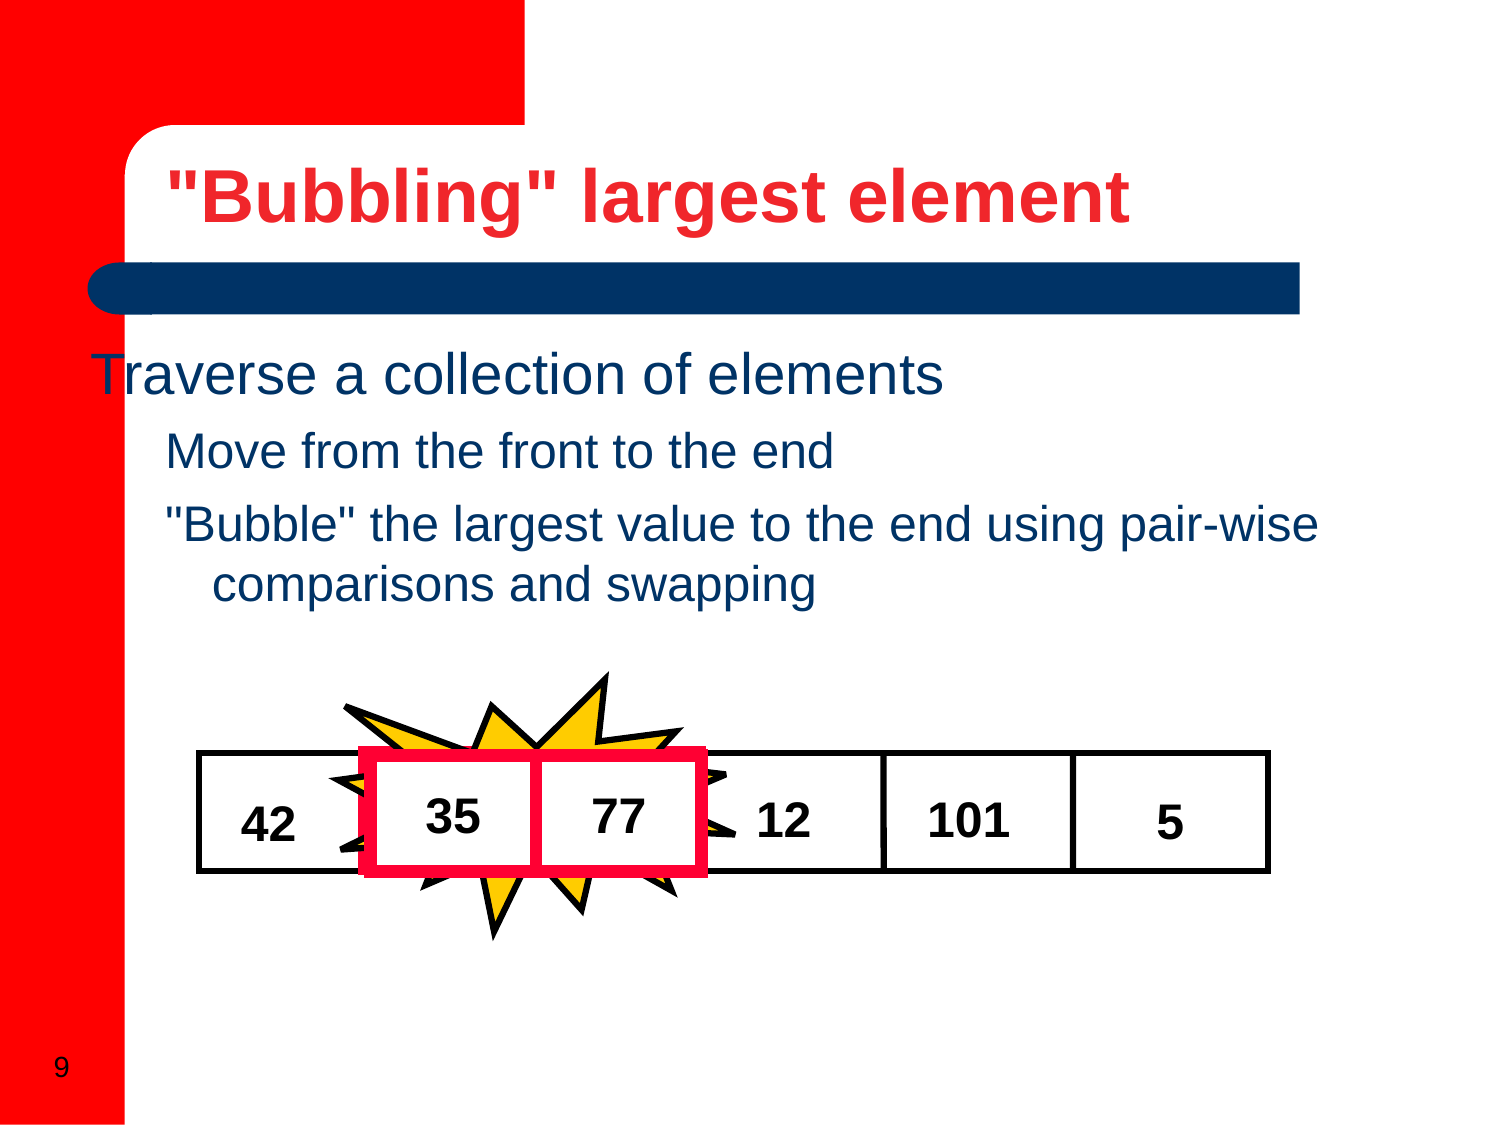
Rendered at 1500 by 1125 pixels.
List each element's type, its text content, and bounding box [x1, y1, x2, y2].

text_box Swap [553, 878, 589, 910]
slide_number 9 [13, 1040, 111, 1121]
text_box Swap [708, 822, 736, 835]
text_box Swap [649, 878, 672, 891]
text_box Swap [474, 679, 676, 749]
text_box [198, 753, 364, 871]
text_box Swap [345, 706, 462, 749]
text_box Swap [483, 878, 520, 932]
text_box Swap [338, 776, 364, 794]
text_box Swap [708, 772, 726, 782]
text_box 101 [911, 779, 1026, 855]
text_box Swap [425, 878, 443, 886]
text_box 42 [225, 784, 312, 860]
text_box Swap [340, 838, 364, 850]
text_box [884, 753, 1268, 871]
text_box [370, 755, 702, 872]
text_box 5 [1141, 781, 1200, 858]
list Traverse a collection of elements Move from the front to the end "Bubble" the largest value to the end using pair-wise comparisons and swapping [74, 328, 1426, 1011]
text_box 12 [740, 779, 827, 855]
title "Bubbling" largest element [149, 149, 1463, 247]
text_box [708, 753, 883, 871]
text_box 0 1 2 3 4 5 [251, 677, 1205, 753]
